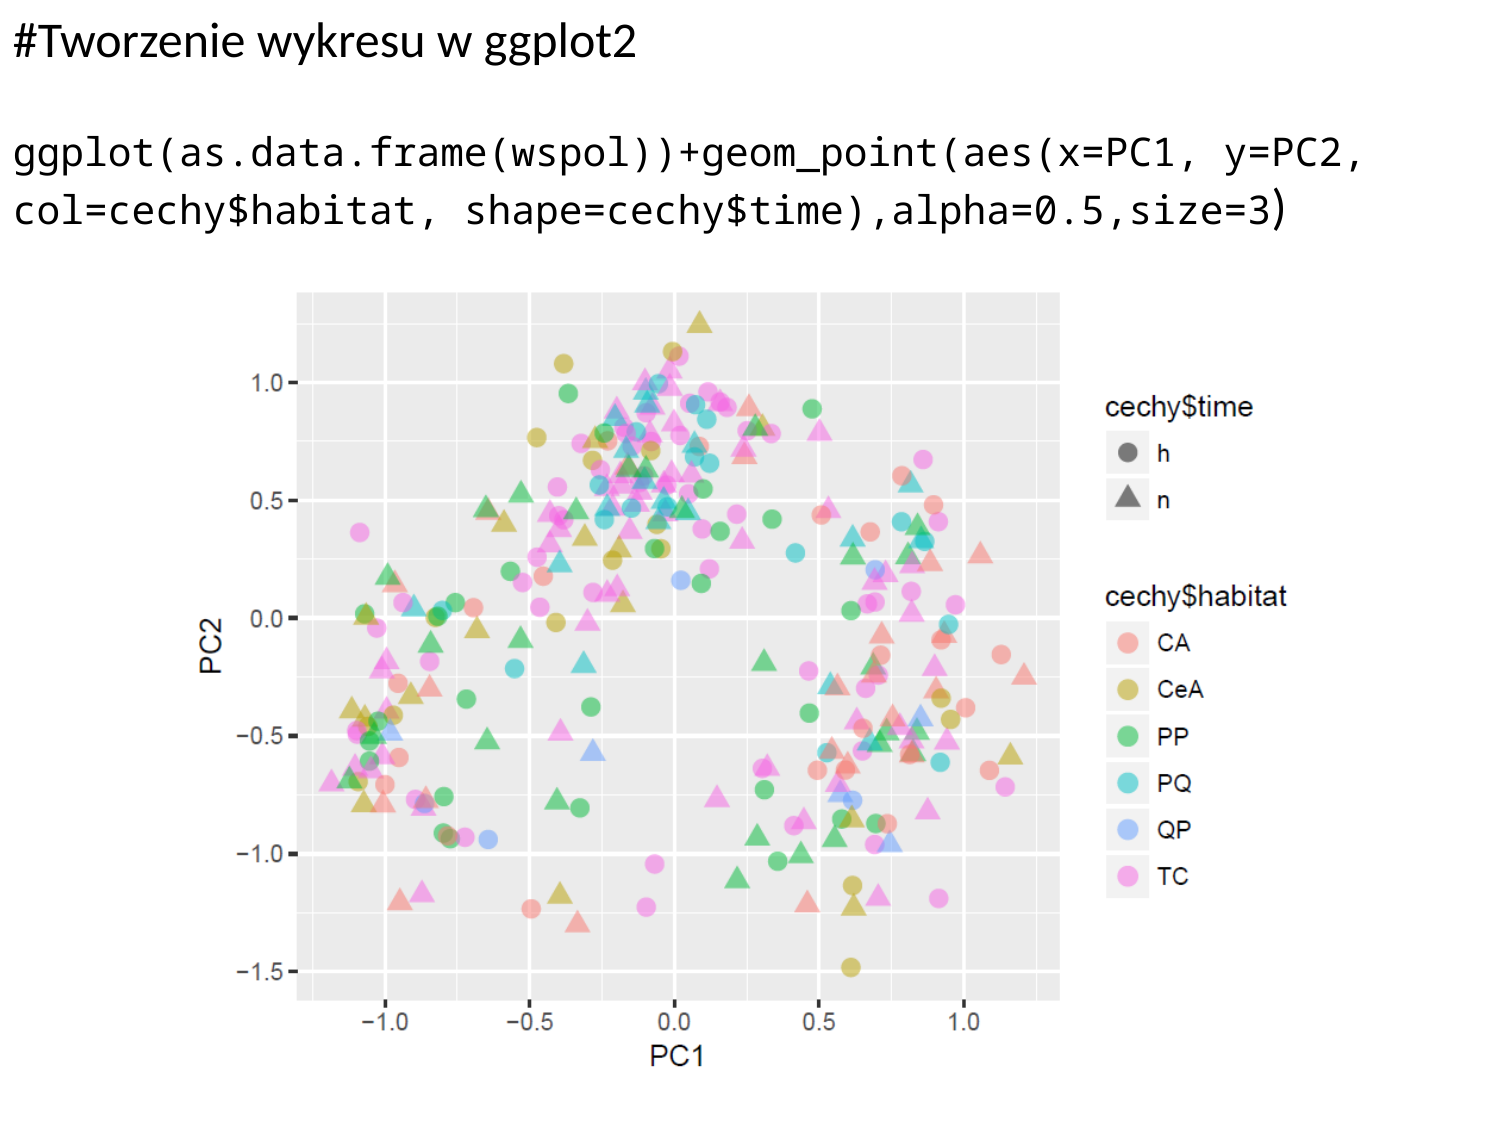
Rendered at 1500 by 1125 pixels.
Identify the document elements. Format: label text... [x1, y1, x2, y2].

picture [197, 289, 1299, 1071]
text_box #Tworzenie wykresu w ggplot2 ggplot(as.data.frame(wspol))+geom_point(aes(x=PC1, y=PC2, col=cechy$habitat, shape=cechy$time),alpha=0.5,size=3) [0, 0, 1498, 243]
